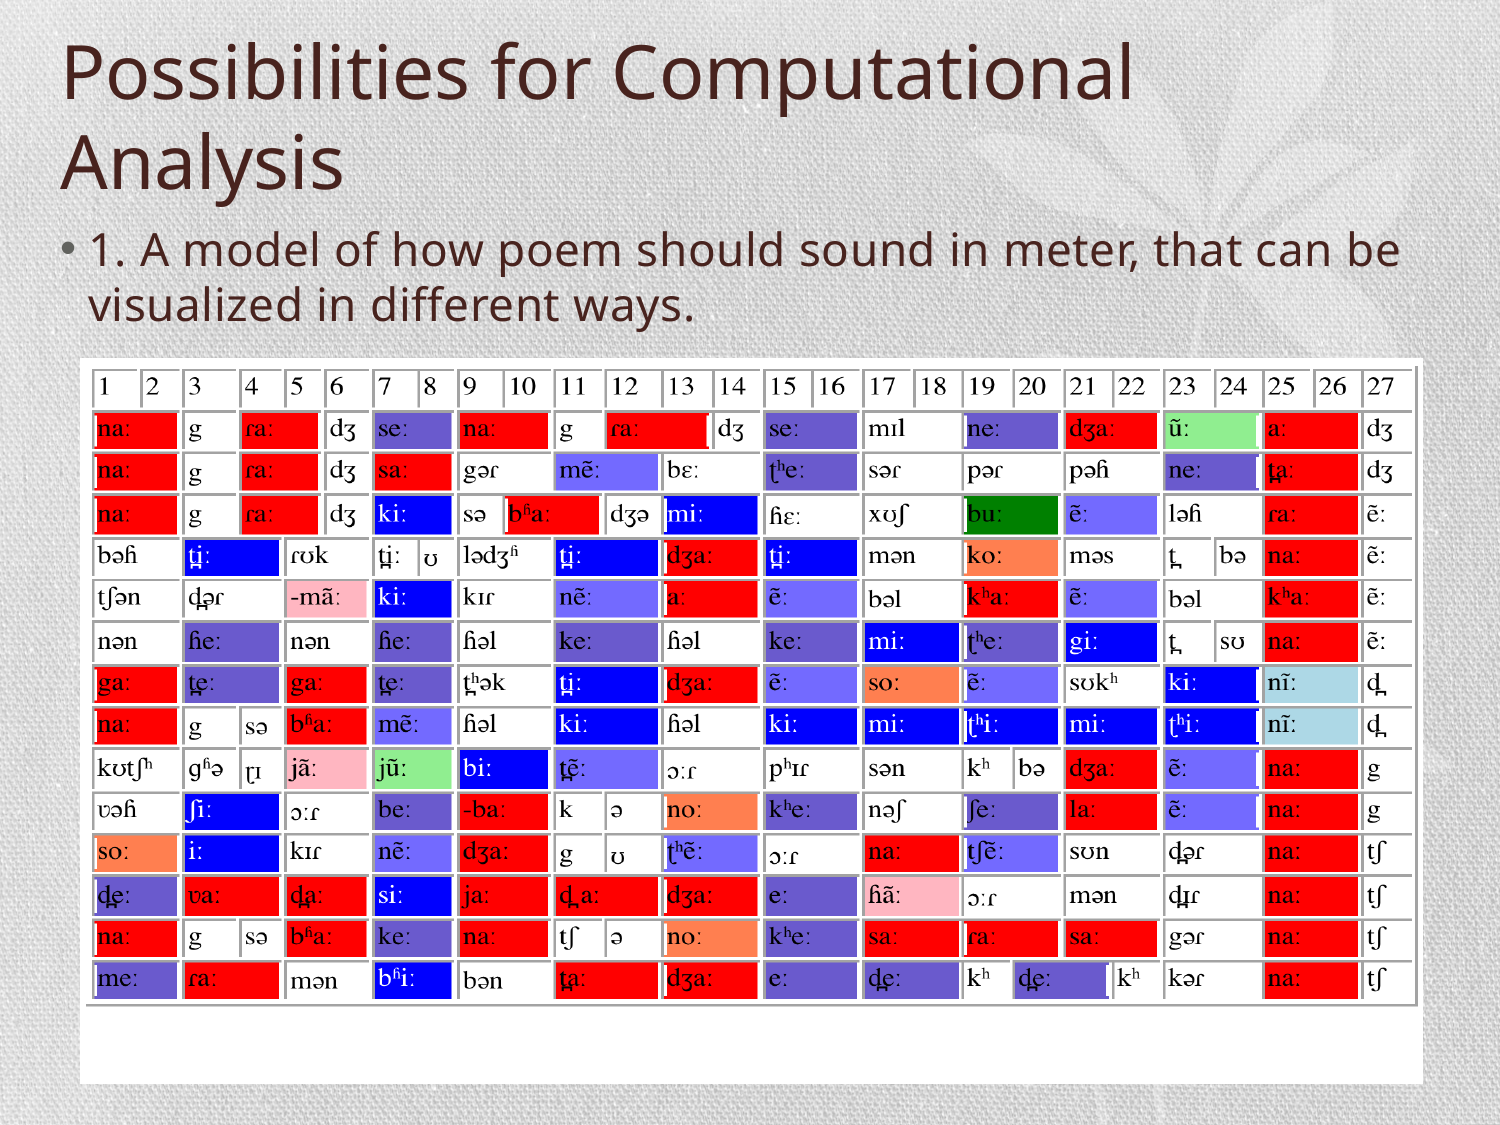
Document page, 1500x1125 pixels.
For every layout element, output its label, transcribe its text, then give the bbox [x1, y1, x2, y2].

title Possibilities for Computational Analysis [45, 37, 1455, 213]
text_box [80, 358, 1424, 1084]
list 1. A model of how poem should sound in meter, that can be visualized in different ways. [45, 213, 1455, 1023]
